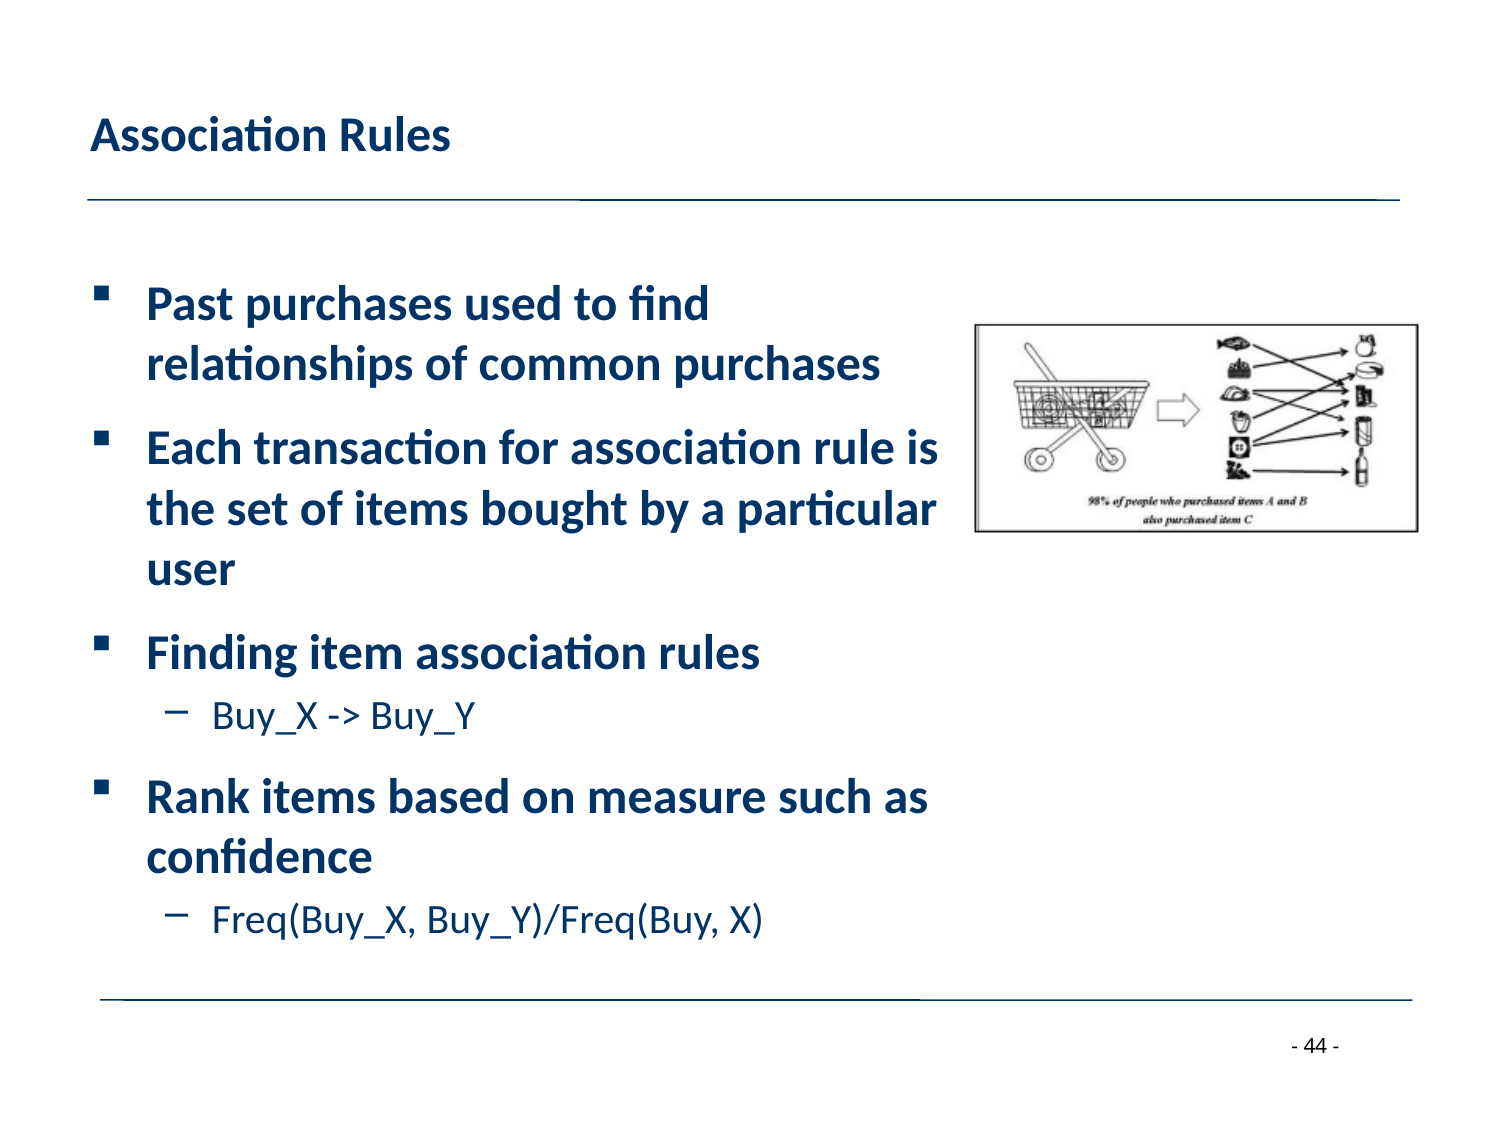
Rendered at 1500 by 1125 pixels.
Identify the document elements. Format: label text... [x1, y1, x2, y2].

list Past purchases used to find relationships of common purchases Each transaction for association rule is the set of items bought by a particular user Finding item association rules Buy_X -> Buy_Y Rank items based on measure such as confidence Freq(Buy_X, Buy_Y)/Freq(Buy, X) [75, 262, 968, 1005]
picture [966, 315, 1426, 540]
title Association Rules [75, 37, 1425, 225]
